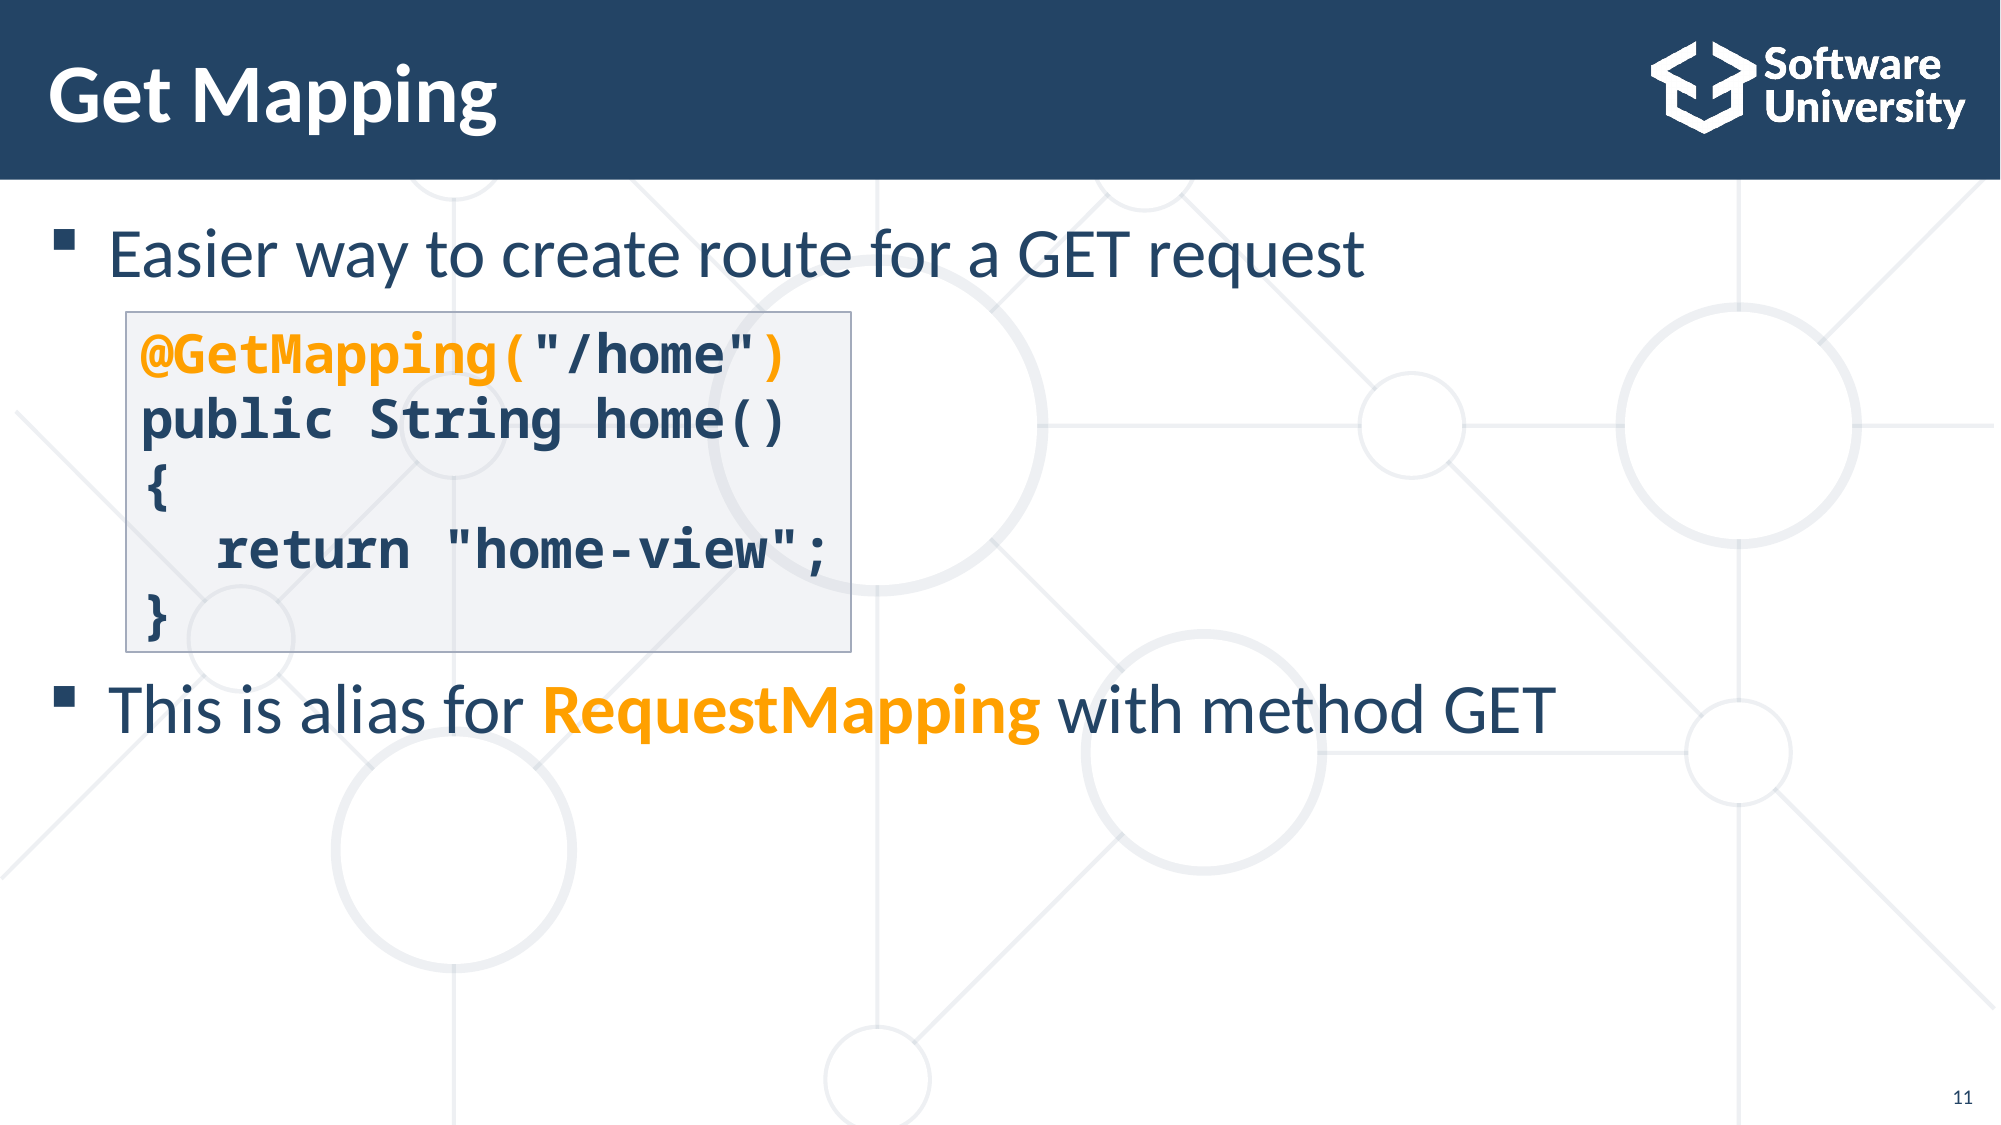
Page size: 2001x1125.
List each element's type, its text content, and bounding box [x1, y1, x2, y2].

picture [1651, 41, 1966, 134]
list Easier way to create route for a GET request This is alias for RequestMapping with method GET [31, 196, 1970, 1104]
title Get Mapping [31, 16, 1625, 162]
text_box @GetMapping("/home") public String home() { return "home-view"; } [126, 312, 852, 652]
slide_number 11 [1927, 1067, 1989, 1117]
